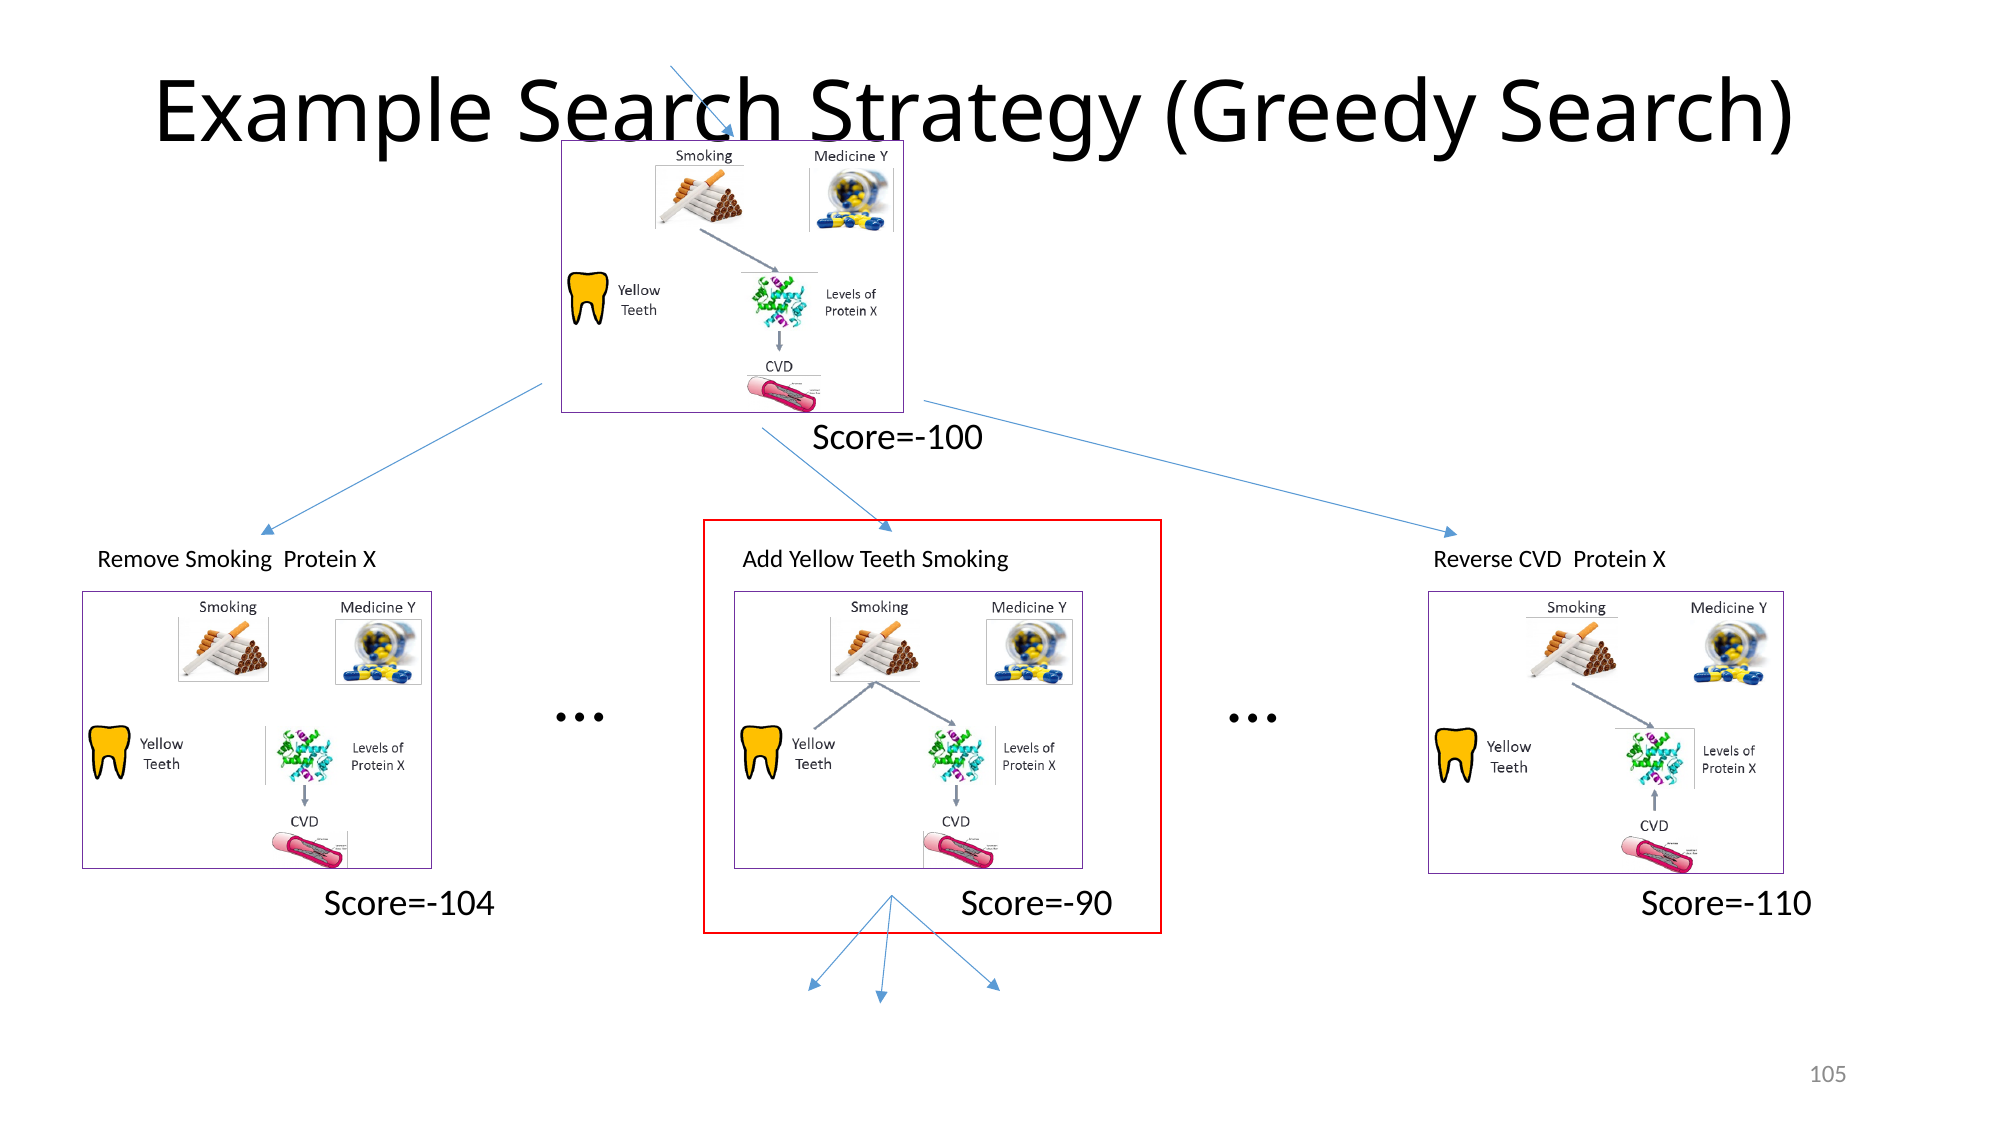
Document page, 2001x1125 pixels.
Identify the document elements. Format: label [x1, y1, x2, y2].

text_box [703, 400, 1458, 1004]
picture [82, 591, 432, 869]
text_box [1212, 640, 1299, 745]
title [137, 59, 1863, 169]
text_box [670, 65, 735, 138]
text_box [260, 383, 543, 535]
text_box [539, 639, 626, 745]
picture [561, 140, 904, 413]
text_box [1626, 870, 1871, 930]
slide_number [1412, 1042, 1863, 1103]
picture [1428, 591, 1784, 874]
text_box [309, 870, 554, 931]
picture [734, 591, 1083, 869]
